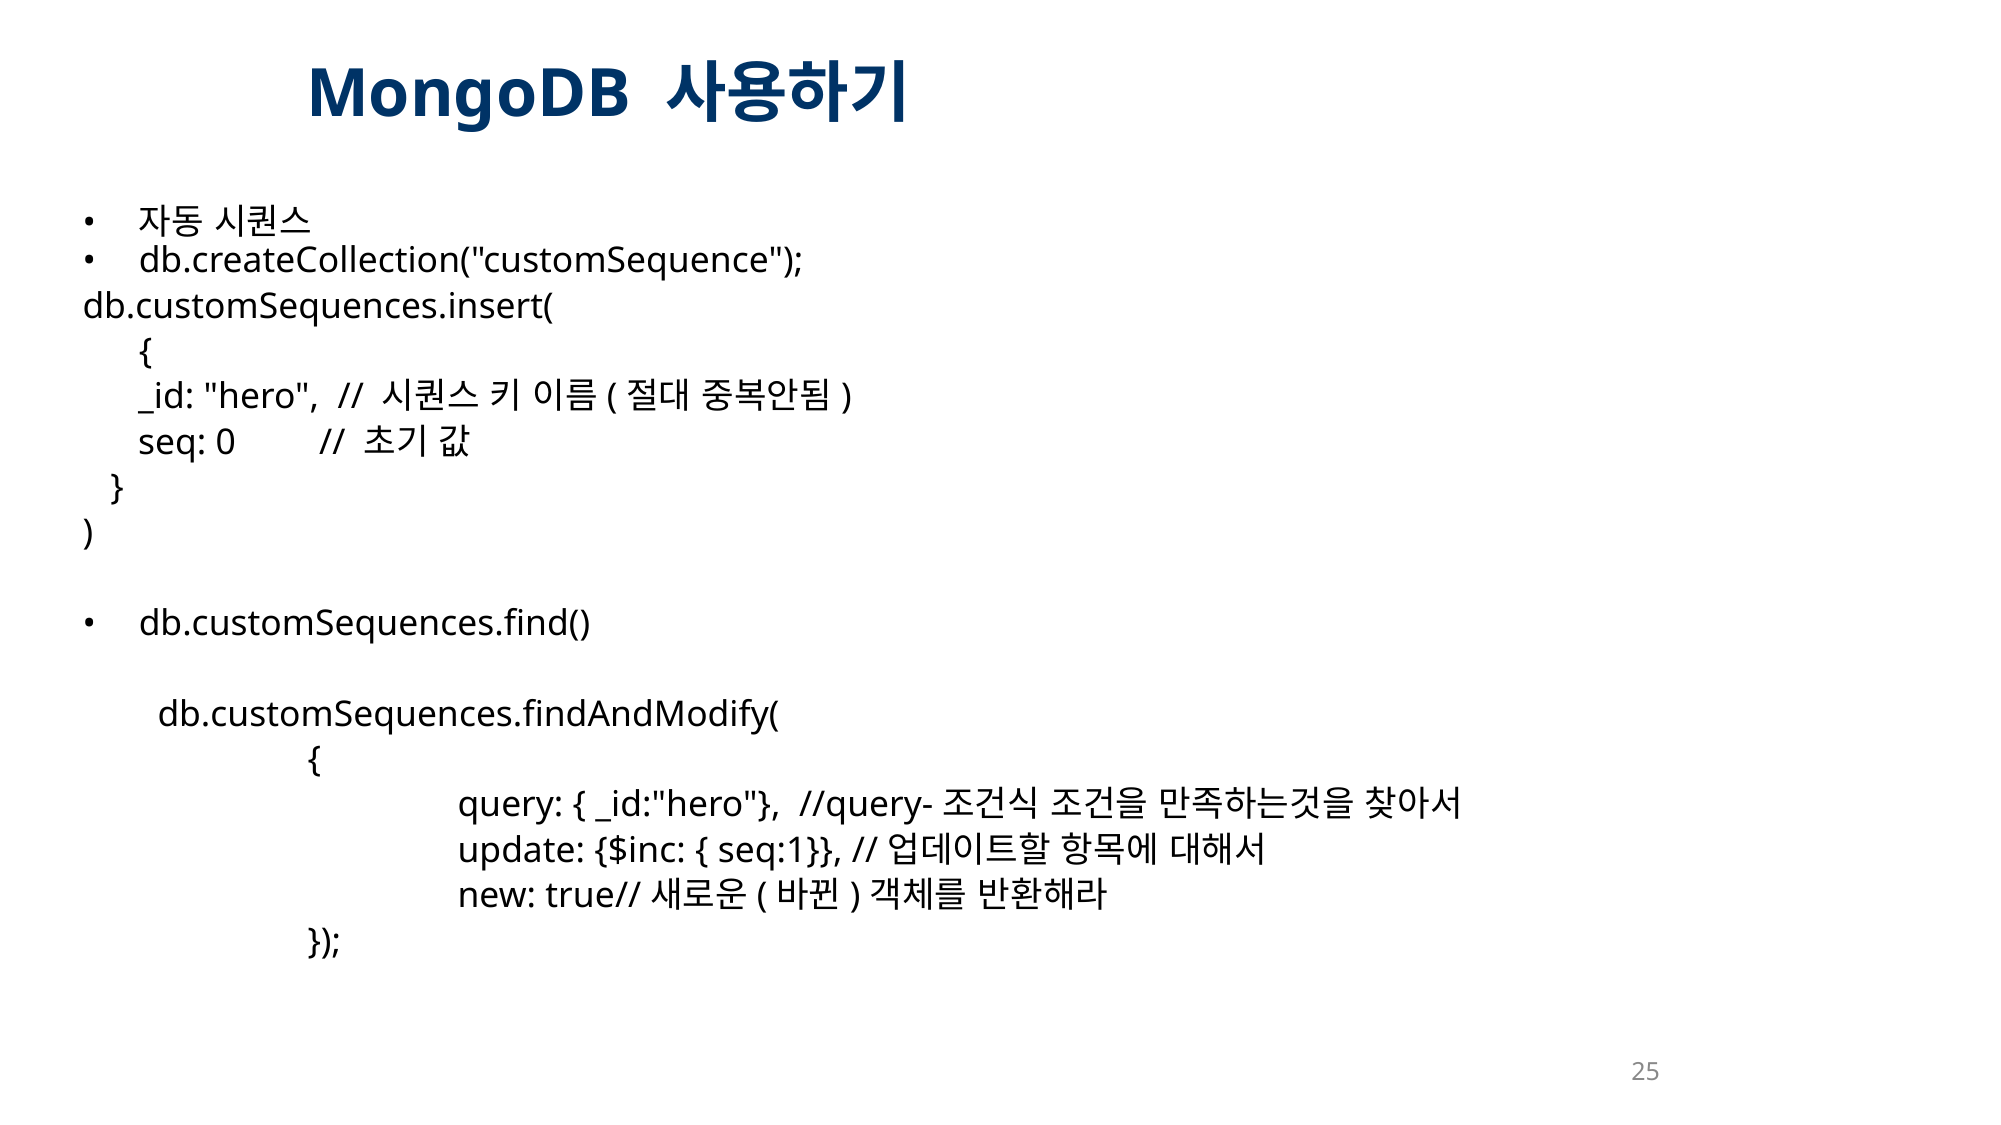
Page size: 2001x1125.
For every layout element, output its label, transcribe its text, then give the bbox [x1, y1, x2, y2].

list 자동 시퀀스 db.createCollection("customSequence"); db.customSequences.insert( { _id: "hero", // 시퀀스 키 이름(절대 중복안됨) seq: 0 // 초기 값 } ) db.customSequences.find() db.customSequences.findAndModify( { query: { _id:"hero"}, //query-조건식 조건을 만족하는것을 찾아서 update: {$inc: { seq:1}}, //업데이트할 항목에 대해서 new: true//새로운(바뀐)객체를 반환해라 }); [67, 196, 1911, 1059]
text_box 25 [1325, 1042, 1675, 1103]
title MongoDB 사용하기 [291, 19, 1674, 161]
